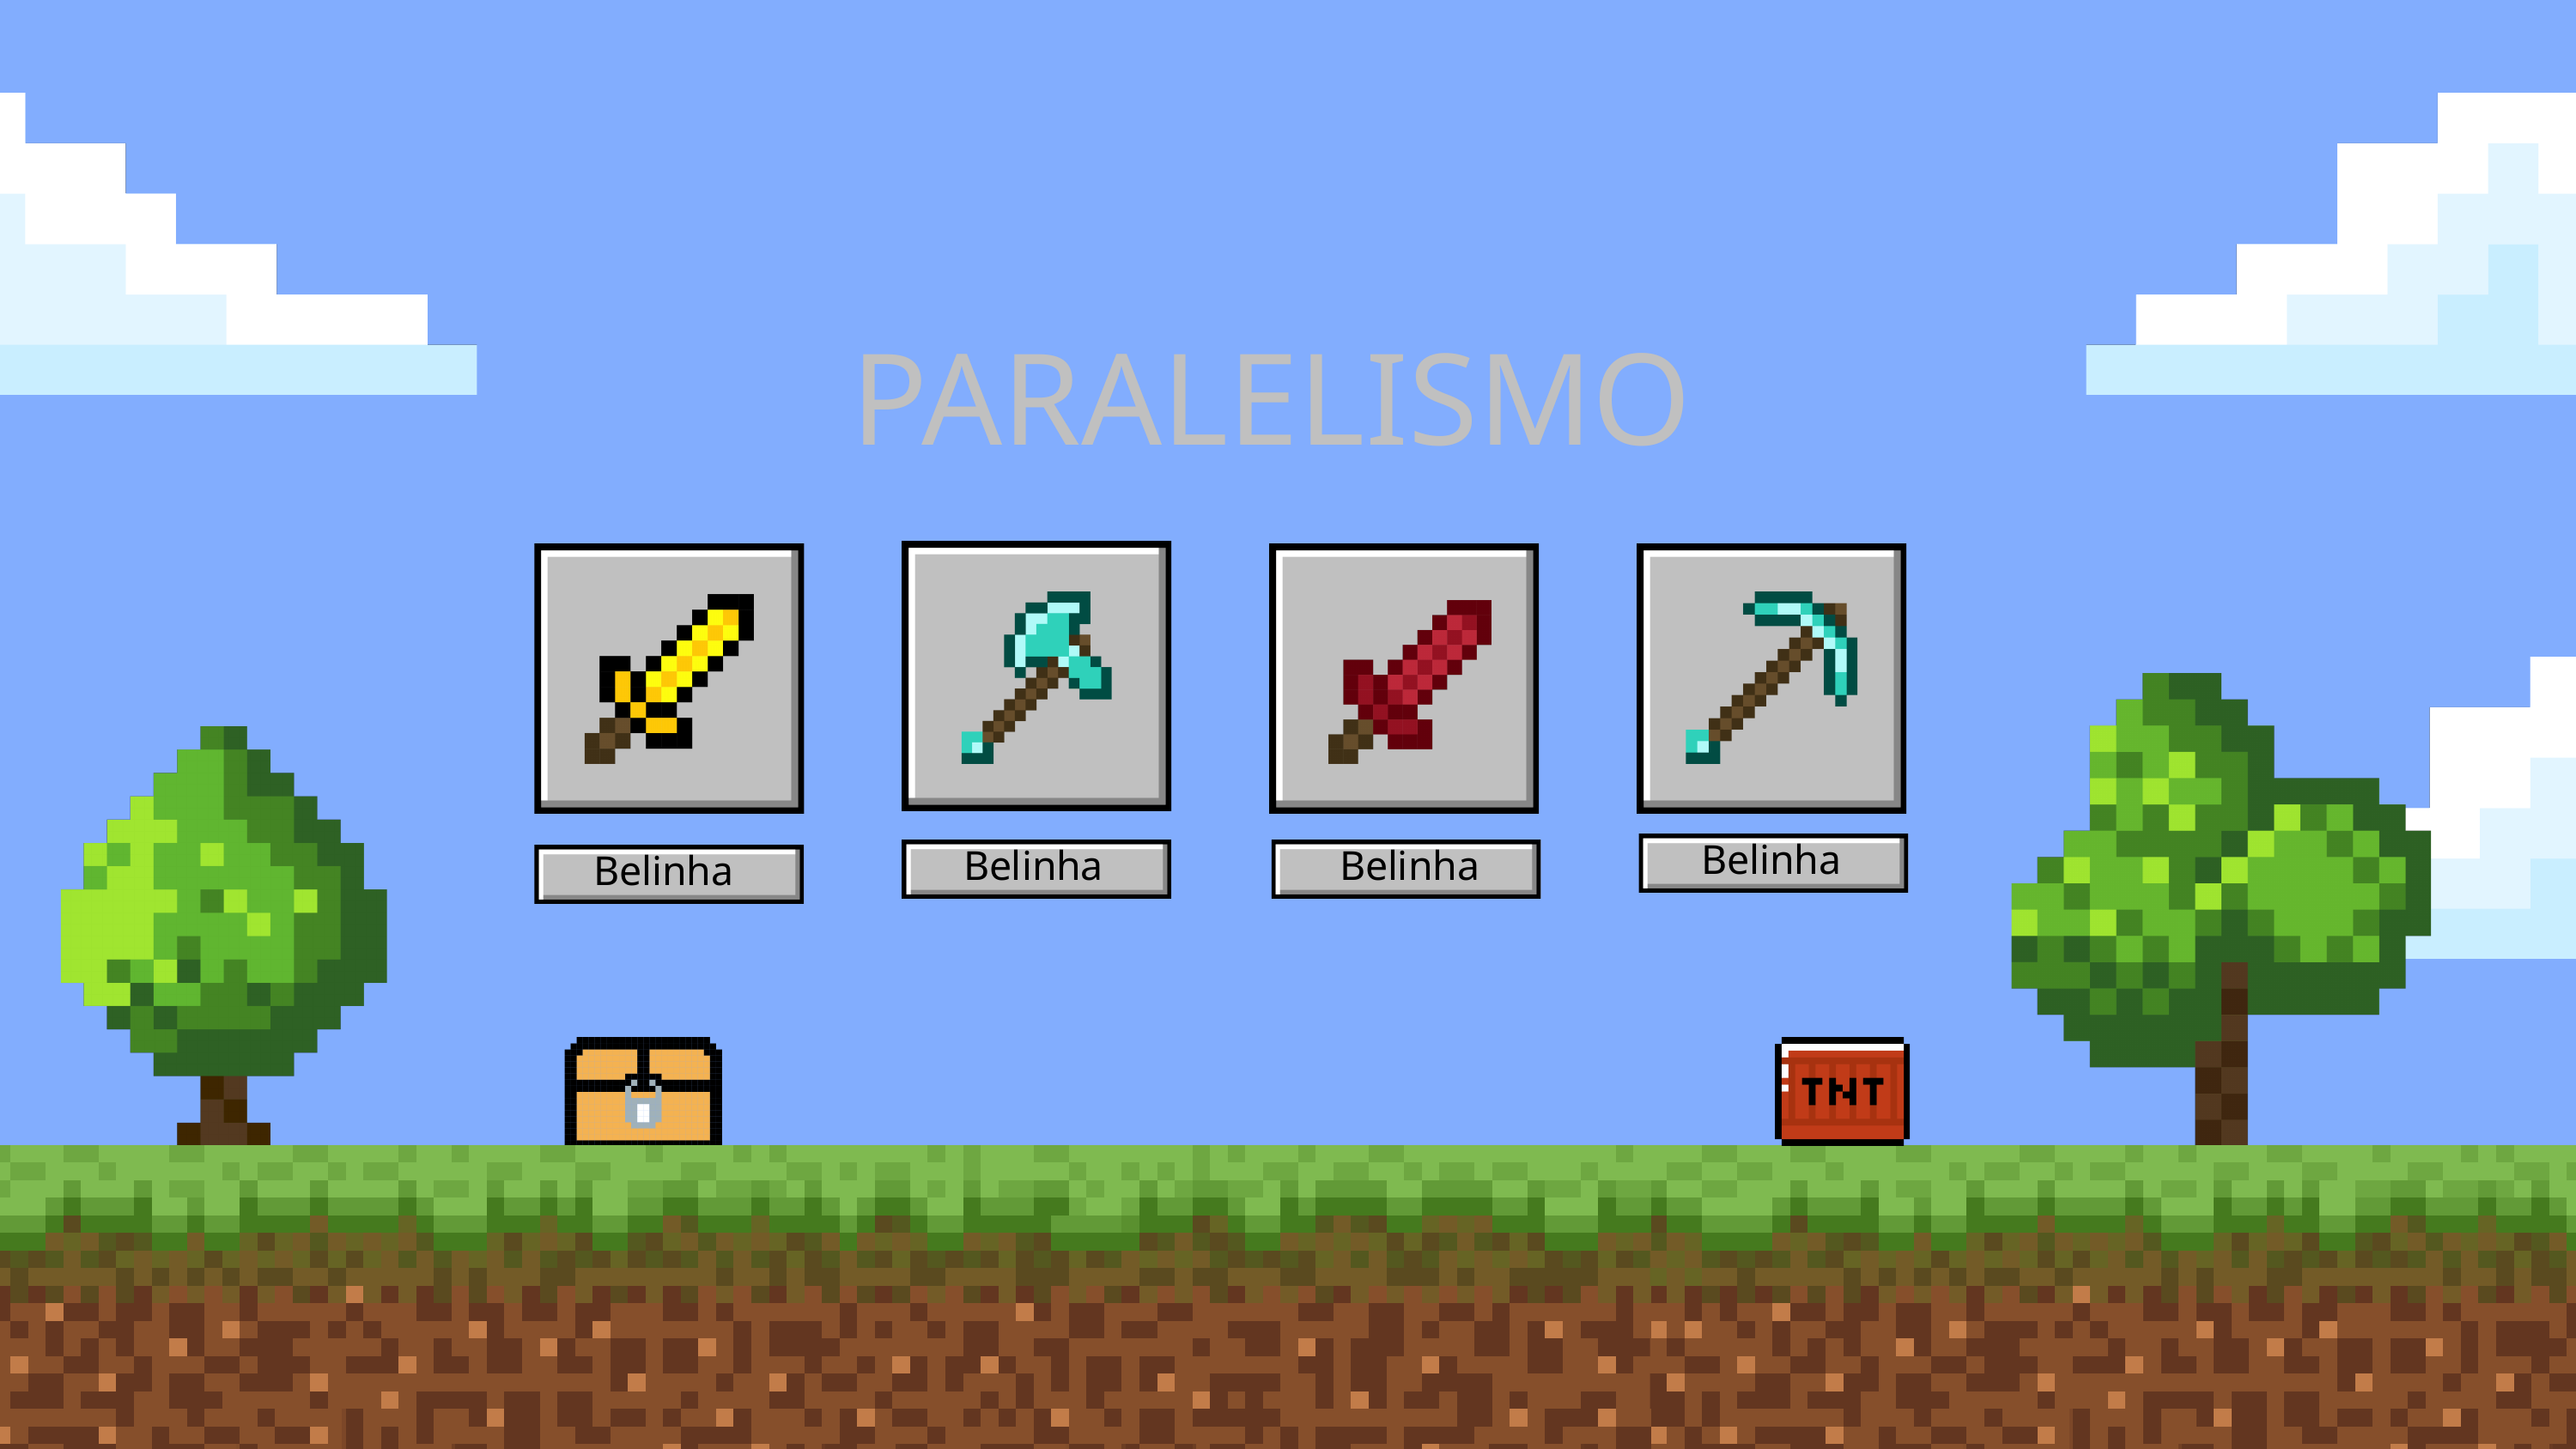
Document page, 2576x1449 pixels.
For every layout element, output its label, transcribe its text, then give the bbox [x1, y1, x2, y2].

text_box [1271, 840, 1541, 899]
text_box [961, 591, 1112, 764]
text_box [1328, 600, 1492, 764]
text_box [1269, 543, 1540, 814]
text_box Belinha [528, 837, 799, 894]
text_box [584, 594, 754, 764]
text_box [1686, 591, 1858, 764]
text_box [1649, 1145, 2576, 1449]
text_box Belinha [1637, 826, 1907, 882]
text_box [1637, 543, 1907, 814]
text_box Belinha [898, 832, 1169, 888]
text_box Belinha [1274, 832, 1545, 888]
text_box [534, 543, 805, 814]
text_box [1638, 834, 1909, 893]
text_box [2011, 673, 2432, 1145]
text_box [902, 840, 1172, 899]
text_box [2178, 657, 2576, 959]
text_box PARALELISMO [364, 319, 2179, 471]
text_box [1775, 1037, 1911, 1146]
text_box [60, 726, 387, 1145]
text_box [534, 845, 805, 904]
text_box [2086, 93, 2576, 395]
text_box [0, 1145, 1649, 1449]
text_box [564, 1037, 722, 1145]
text_box [902, 541, 1172, 811]
text_box [0, 93, 477, 395]
